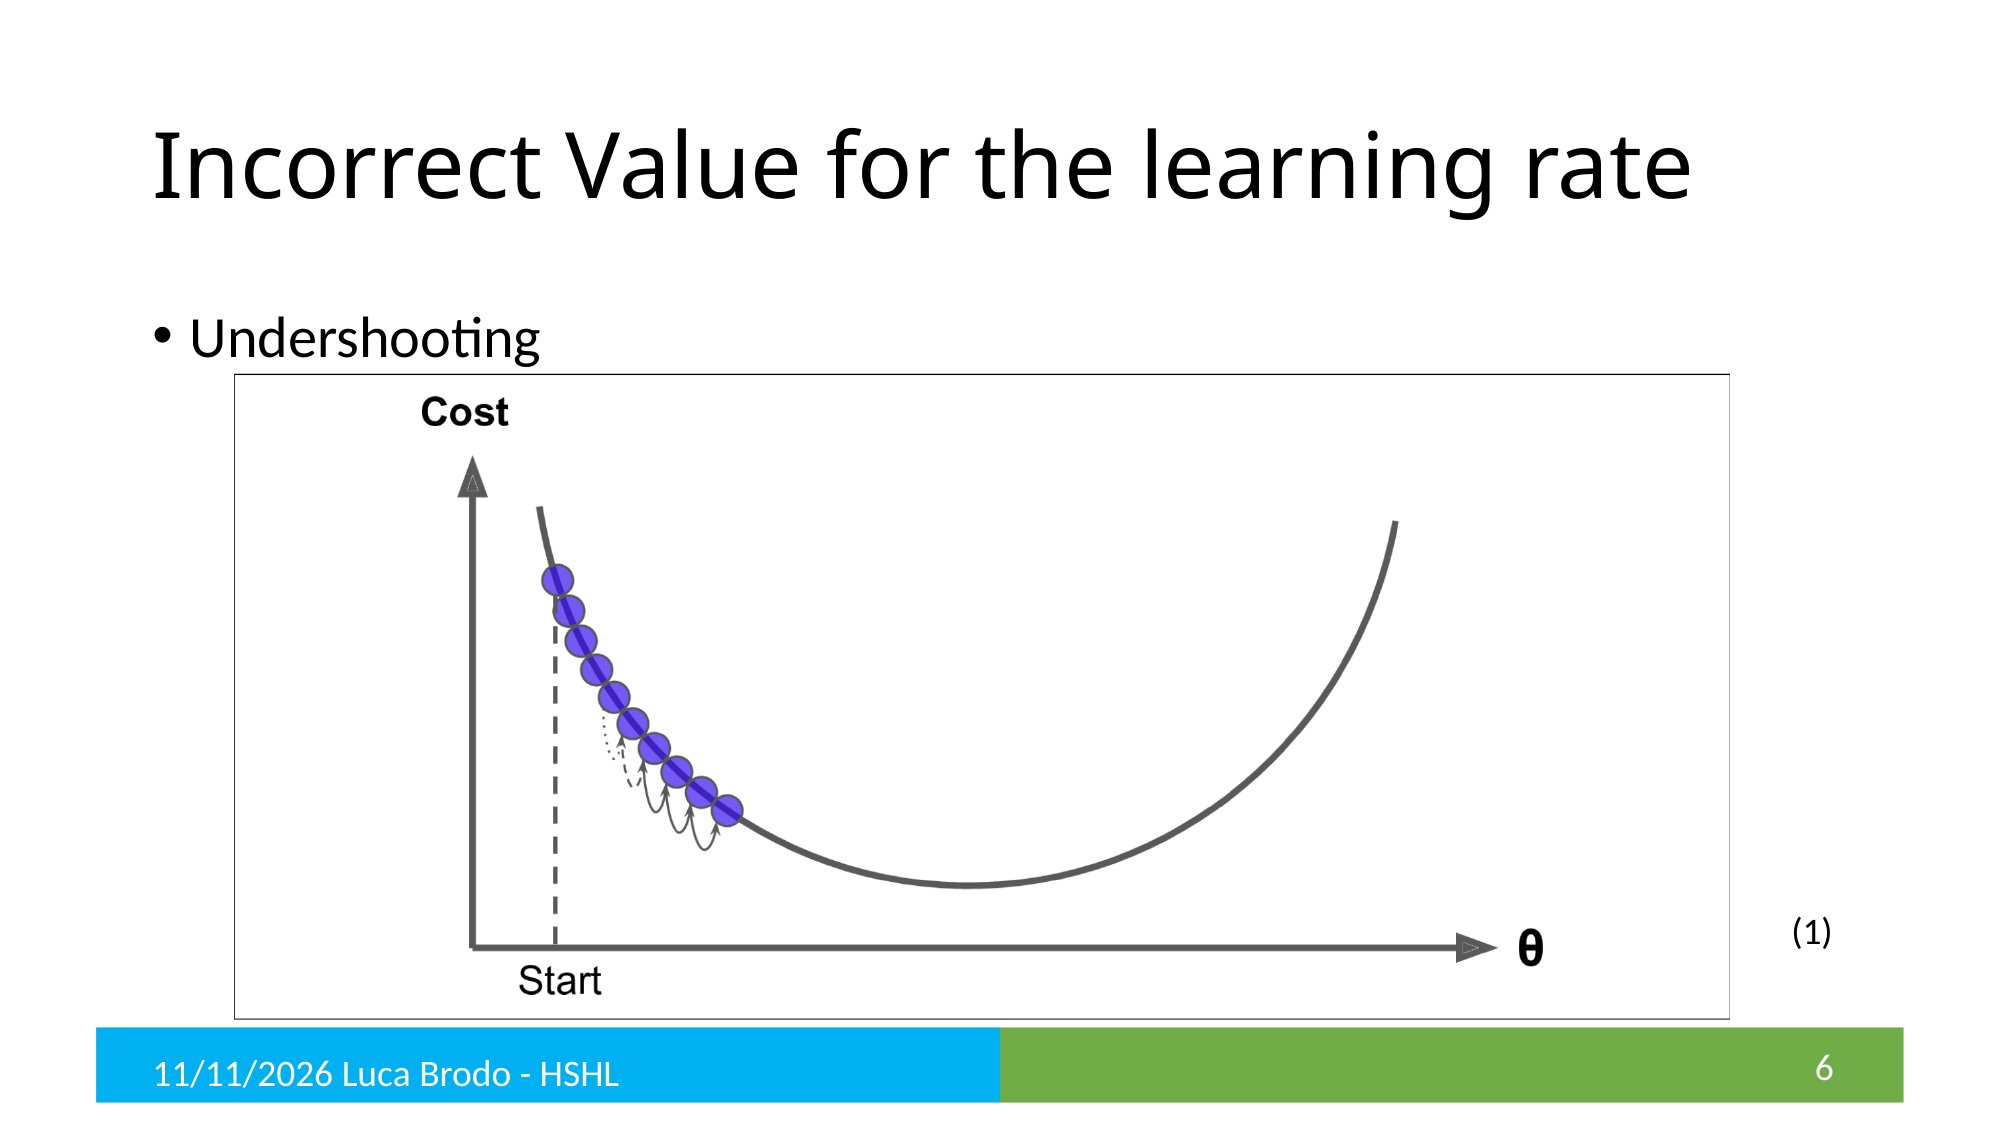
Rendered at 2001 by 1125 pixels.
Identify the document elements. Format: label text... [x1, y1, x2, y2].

slide_number 6 [1800, 1035, 1887, 1095]
list Undershooting [137, 299, 1863, 1014]
title Incorrect Value for the learning rate [137, 59, 1863, 278]
picture [230, 372, 1730, 1025]
text_box (1) [1776, 899, 1848, 960]
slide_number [137, 1041, 645, 1089]
